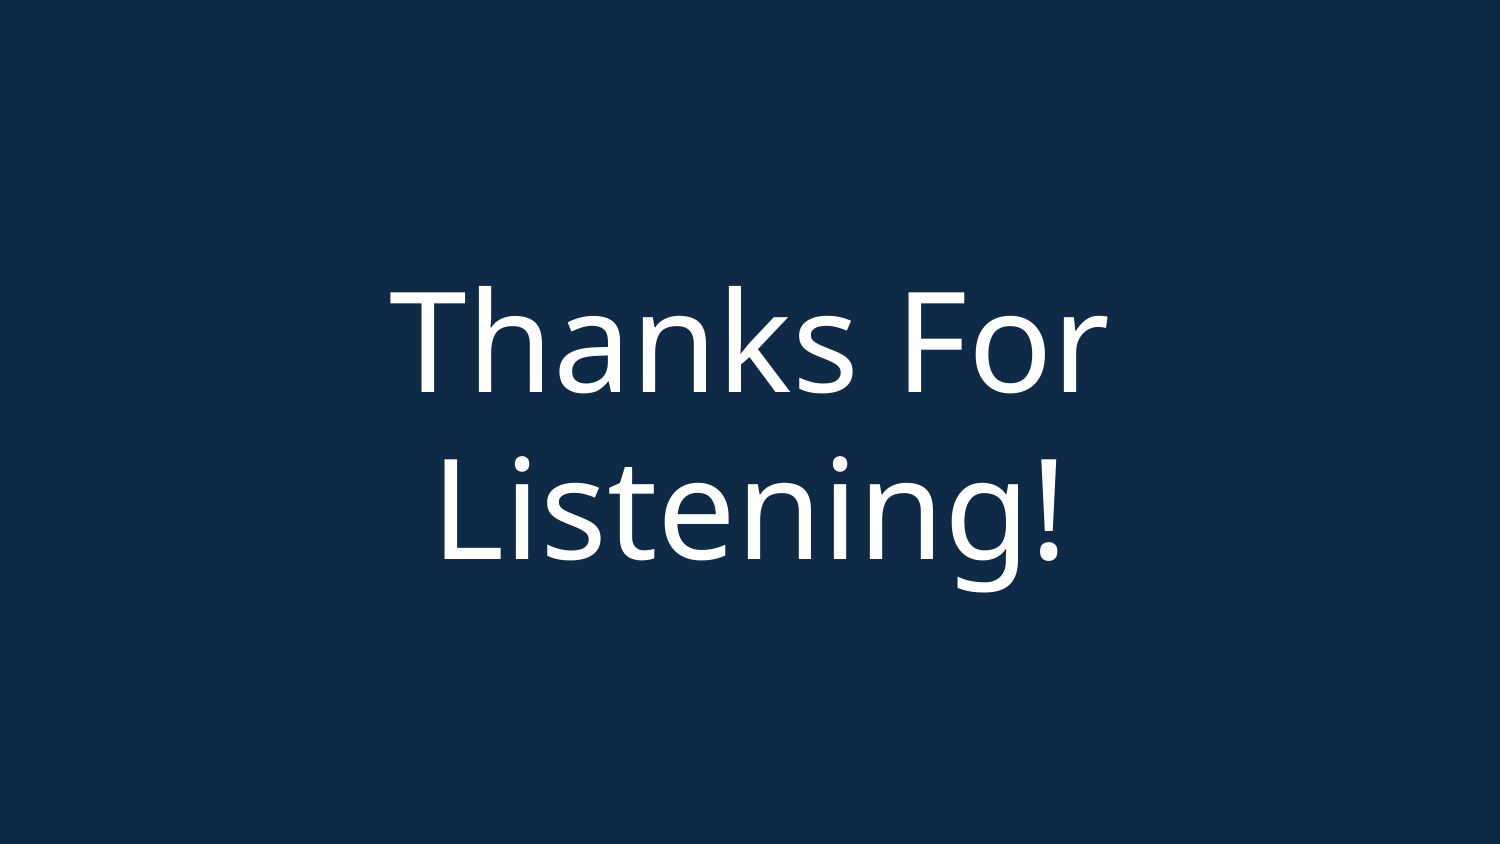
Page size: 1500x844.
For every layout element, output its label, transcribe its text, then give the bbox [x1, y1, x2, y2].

text_box Thanks For Listening! [288, 237, 1212, 607]
